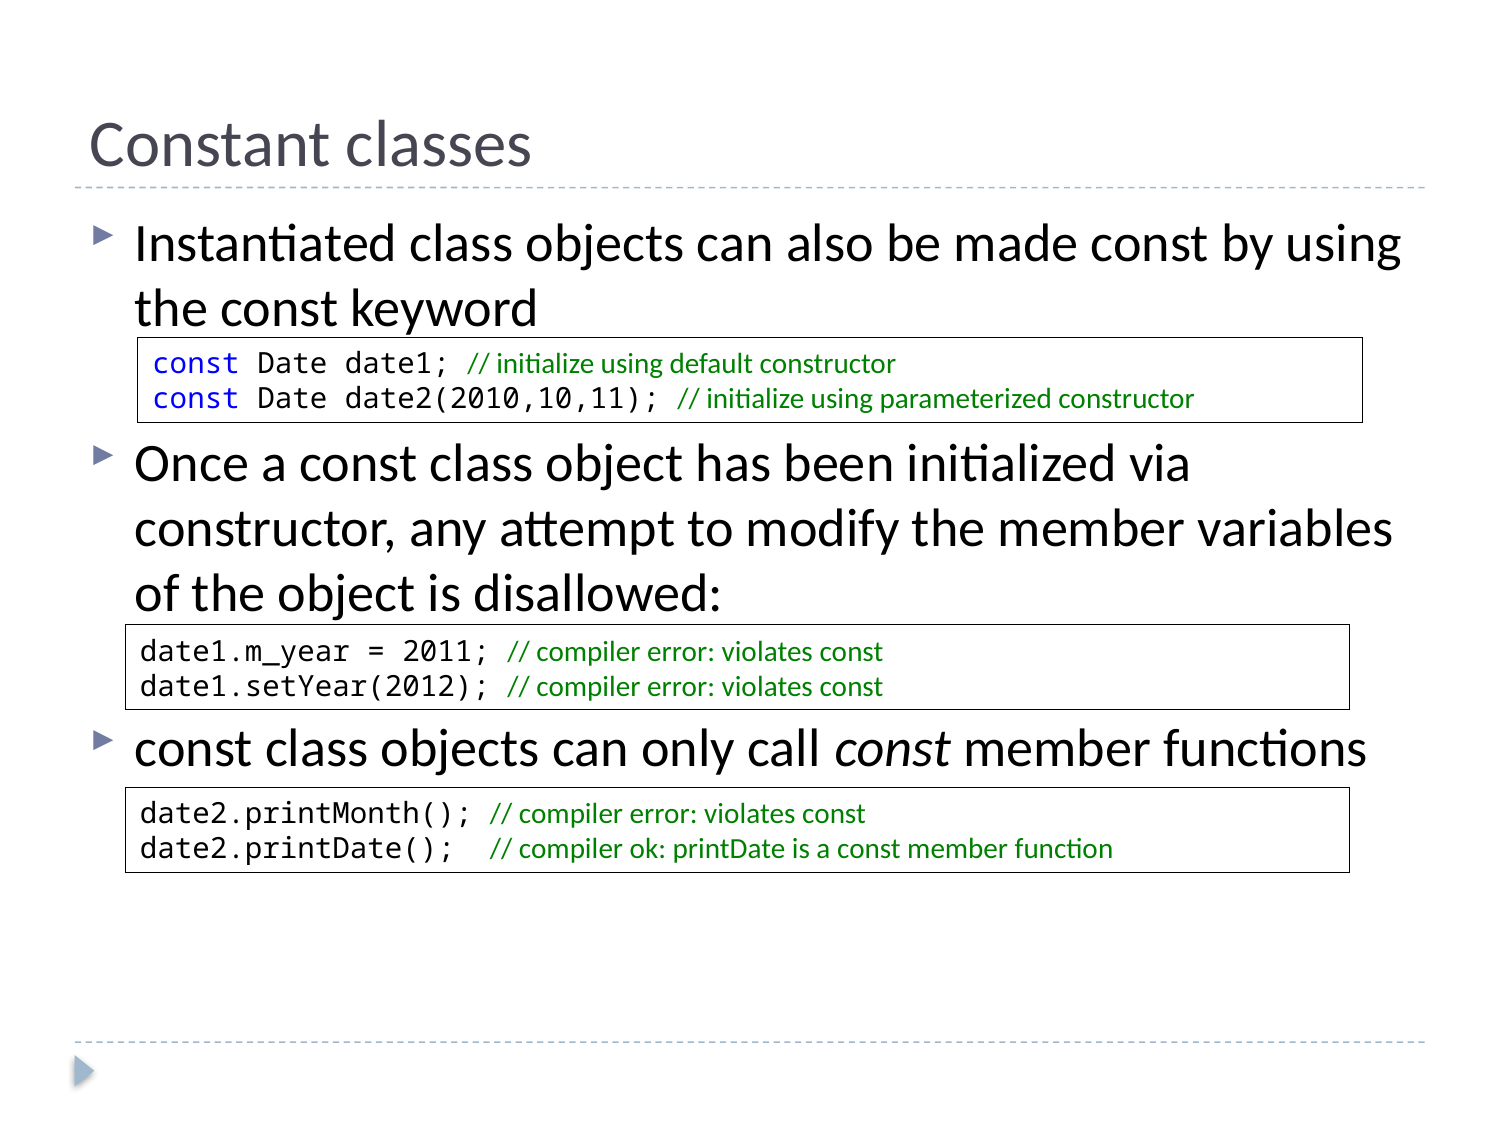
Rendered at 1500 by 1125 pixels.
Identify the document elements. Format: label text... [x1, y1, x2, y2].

text_box date2.printMonth(); // compiler error: violates const date2.printDate(); // compiler ok: printDate is a const member function [125, 787, 1350, 873]
text_box const Date date1; // initialize using default constructor const Date date2(2010,10,11); // initialize using parameterized constructor [137, 337, 1363, 423]
list Instantiated class objects can also be made const by using the const keyword Once a const class object has been initialized via constructor, any attempt to modify the member variables of the object is disallowed: const class objects can only call const member functions [75, 200, 1425, 1010]
title Constant classes [75, 24, 1425, 188]
text_box date1.m_year = 2011; // compiler error: violates const date1.setYear(2012); // compiler error: violates const [125, 624, 1350, 710]
